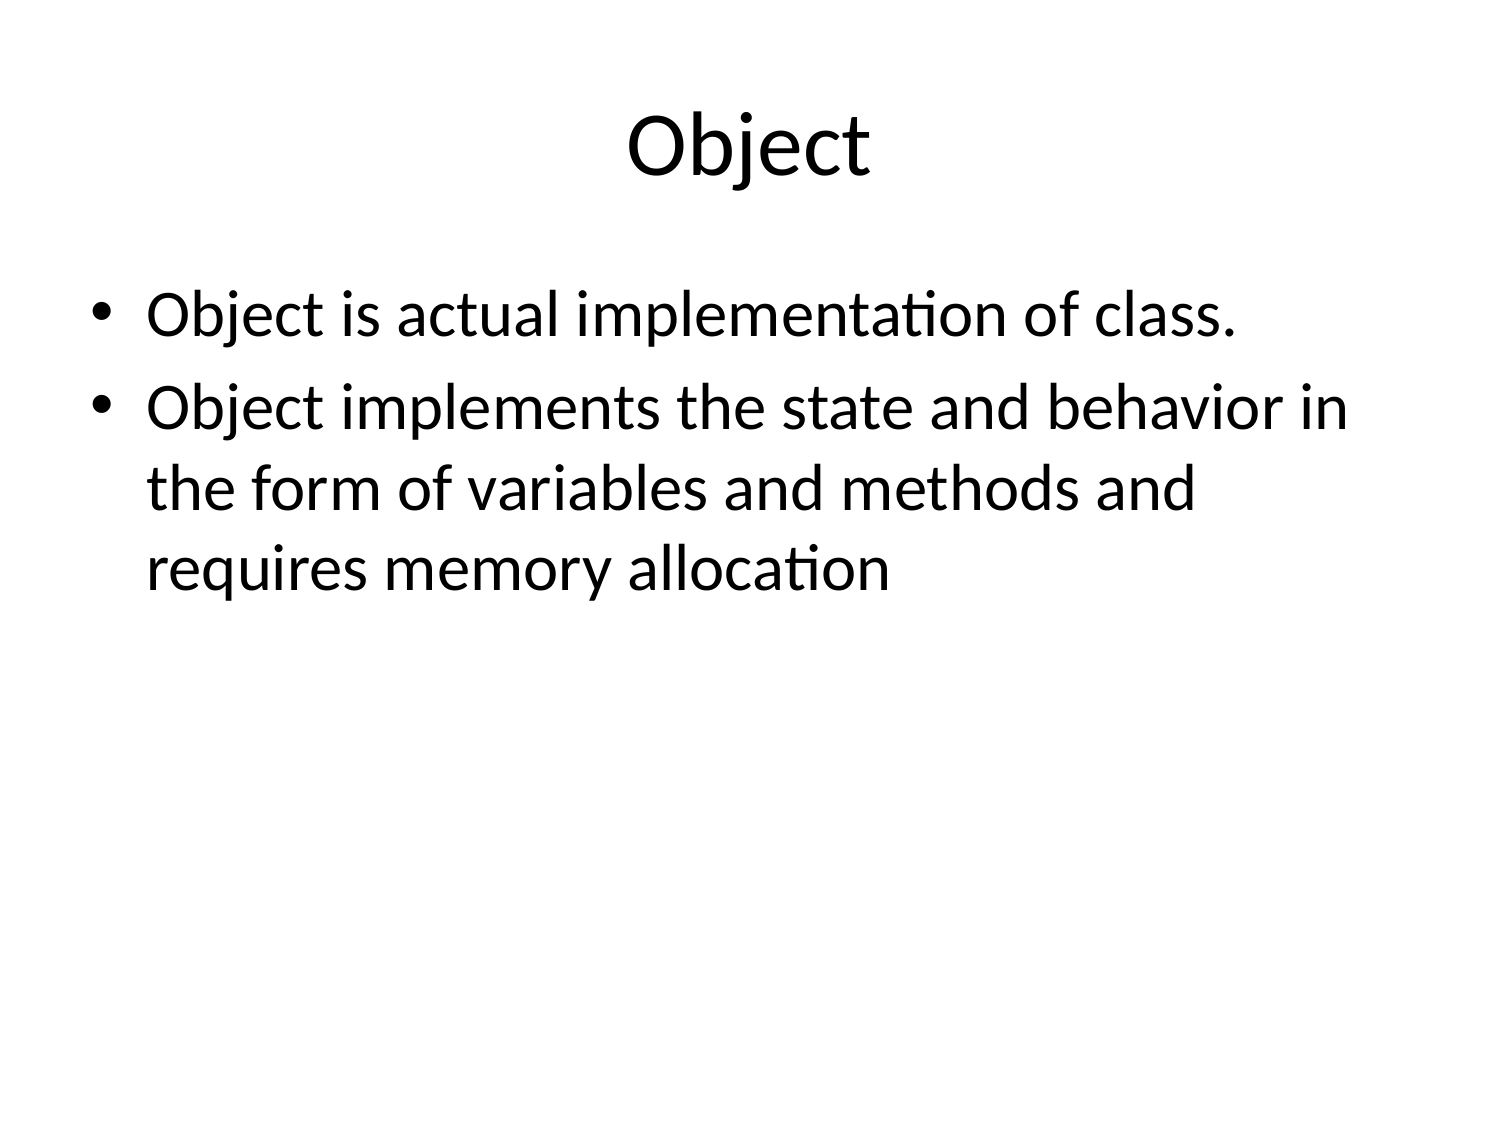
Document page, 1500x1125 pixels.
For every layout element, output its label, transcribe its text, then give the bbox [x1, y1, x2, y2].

list Object is actual implementation of class. Object implements the state and behavior in the form of variables and methods and requires memory allocation [75, 262, 1425, 1005]
title Object [75, 45, 1425, 233]
